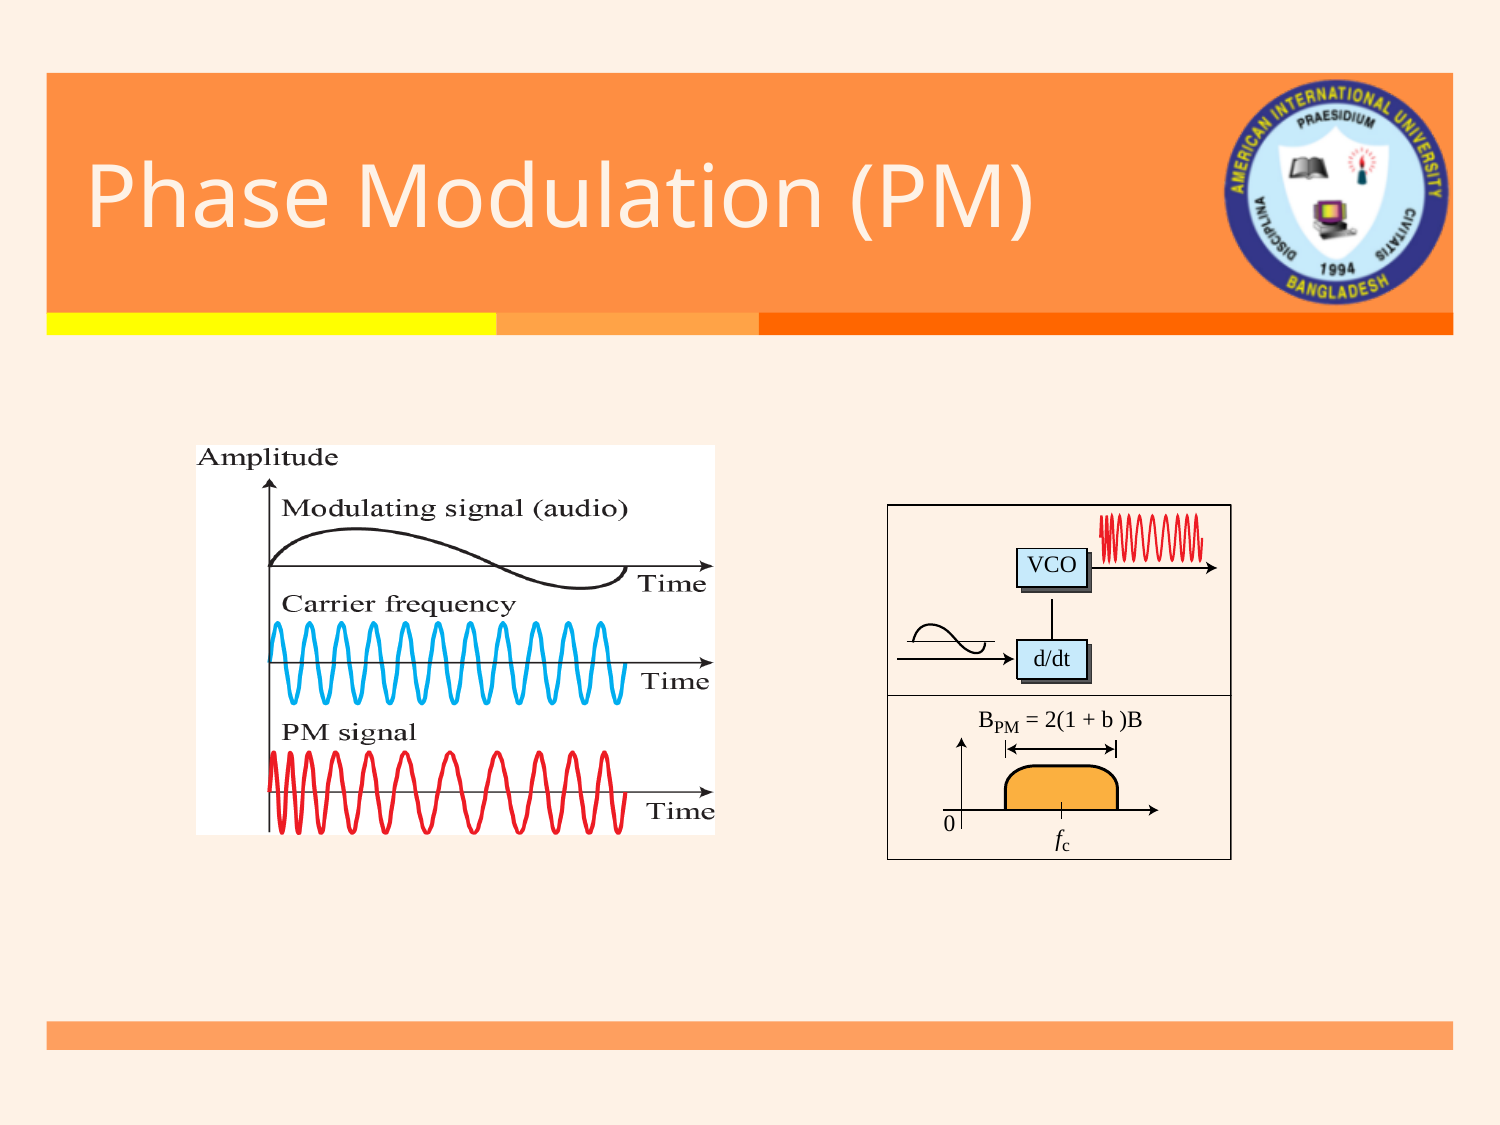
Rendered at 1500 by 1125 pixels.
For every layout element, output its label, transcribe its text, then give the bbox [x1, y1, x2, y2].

picture [1220, 75, 1454, 310]
title Phase Modulation (PM) [69, 73, 1351, 253]
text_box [196, 444, 1232, 861]
